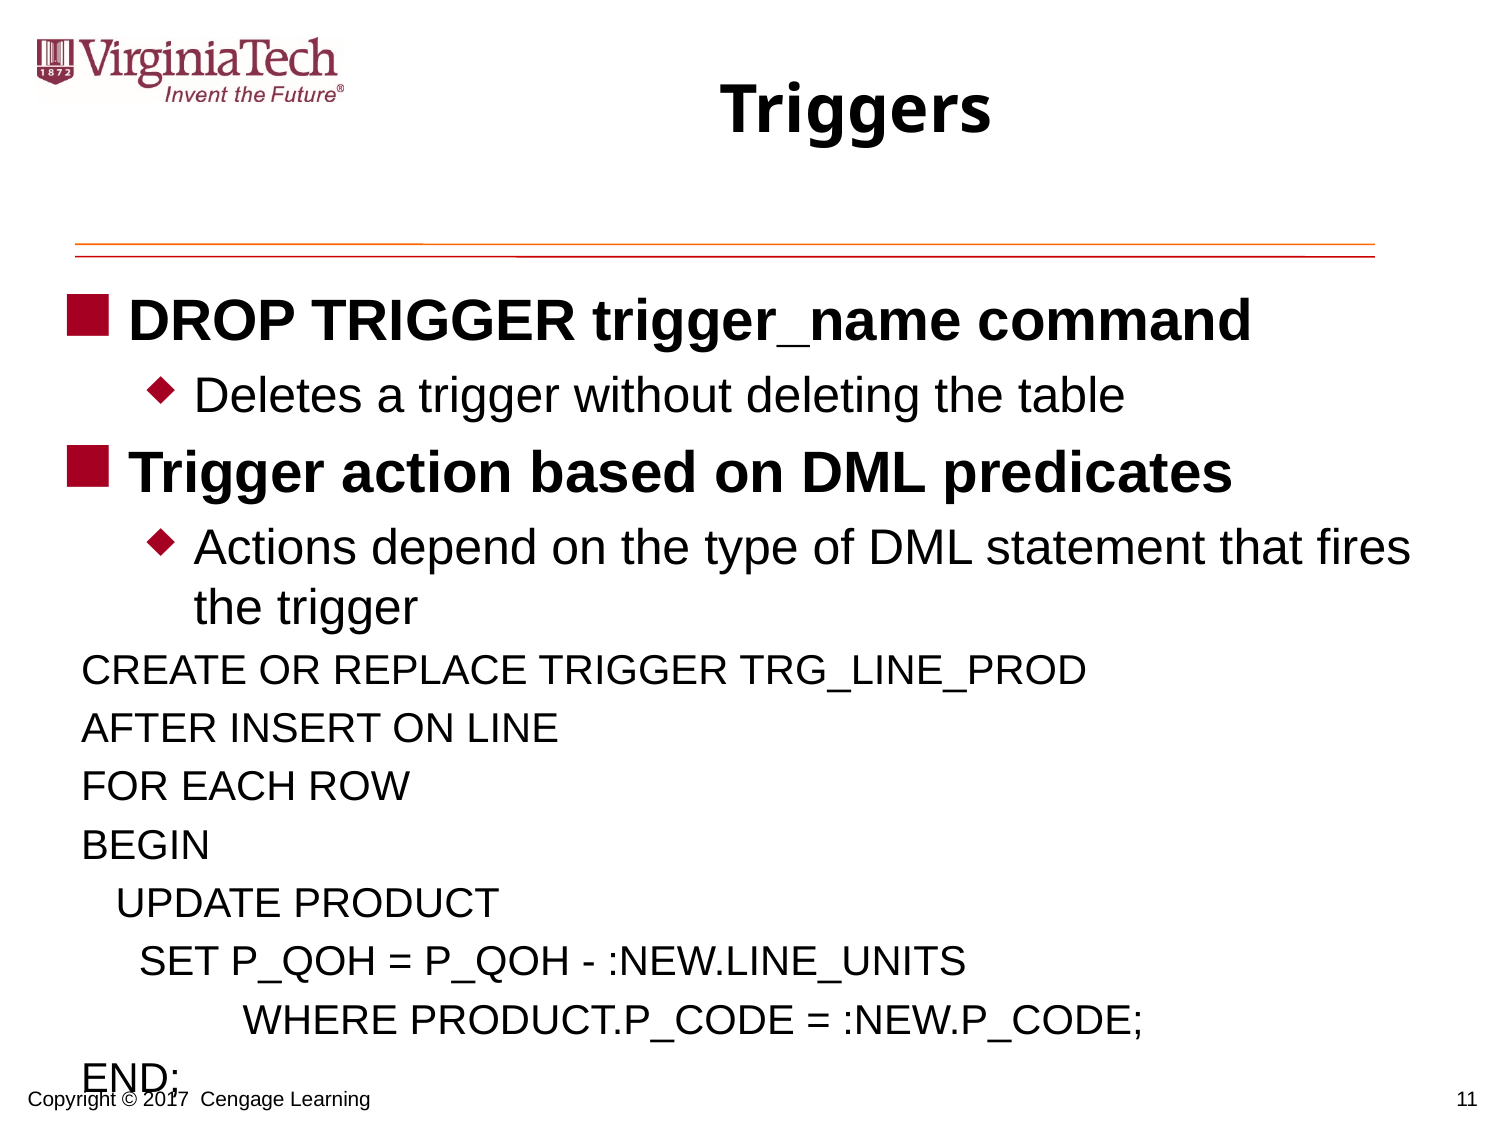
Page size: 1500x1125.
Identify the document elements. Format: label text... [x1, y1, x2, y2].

picture [37, 37, 344, 102]
title Triggers [350, 12, 1363, 200]
list DROP TRIGGER trigger_name command Deletes a trigger without deleting the table Trigger action based on DML predicates Actions depend on the type of DML statement that fires the trigger CREATE OR REPLACE TRIGGER TRG_LINE_PROD AFTER INSERT ON LINE FOR EACH ROW BEGIN UPDATE PRODUCT SET P_QOH = P_QOH - :NEW.LINE_UNITS WHERE PRODUCT.P_CODE = :NEW.P_CODE; END; [56, 275, 1445, 1038]
text_box 11 [1441, 1077, 1500, 1116]
text_box Copyright © 2017 Cengage Learning [12, 1078, 488, 1116]
